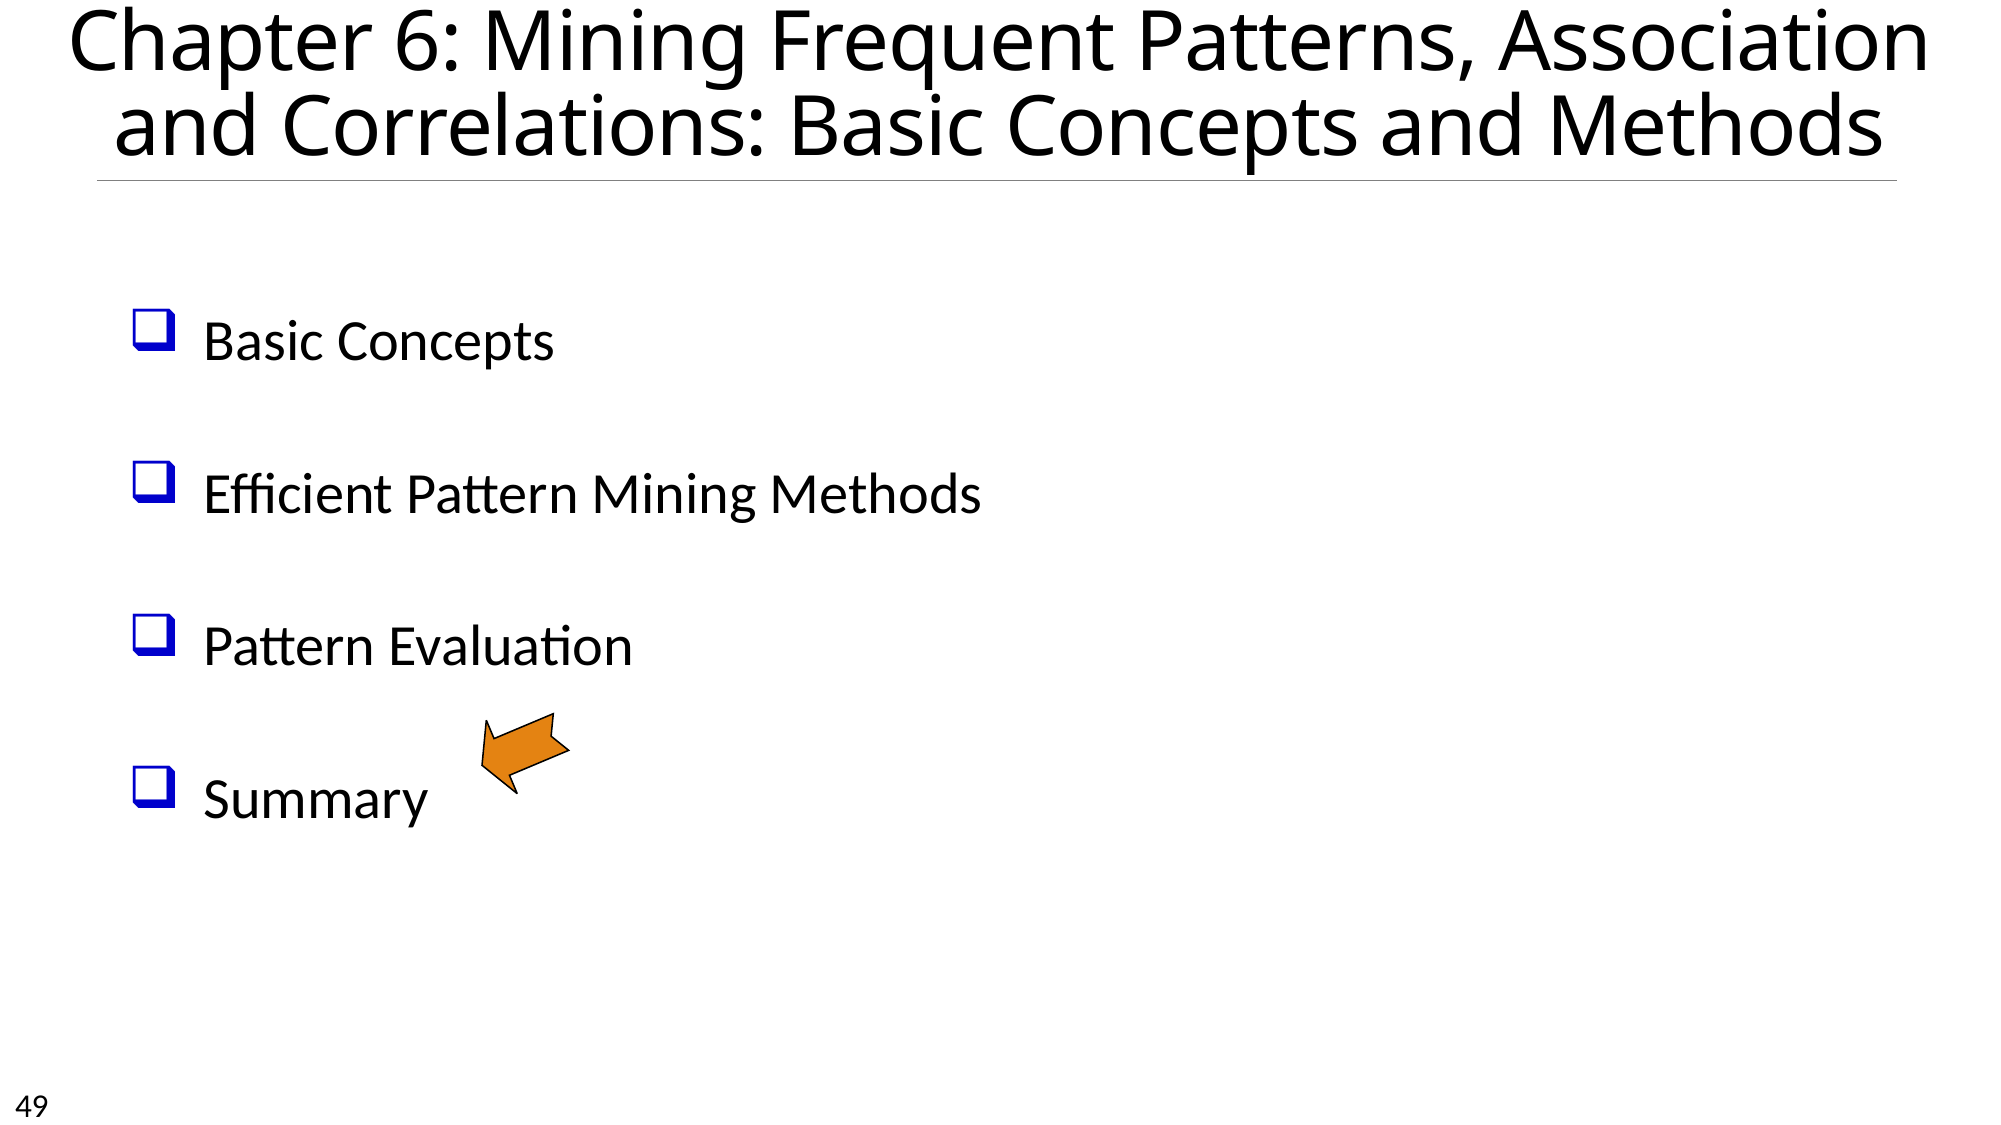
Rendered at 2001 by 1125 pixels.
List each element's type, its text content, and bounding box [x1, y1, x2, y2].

title Chapter 6: Mining Frequent Patterns, Association and Correlations: Basic Concepts and Methods [0, 0, 2000, 175]
list Basic Concepts Efficient Pattern Mining Methods Pattern Evaluation Summary [113, 224, 1713, 1063]
text_box [482, 713, 569, 794]
